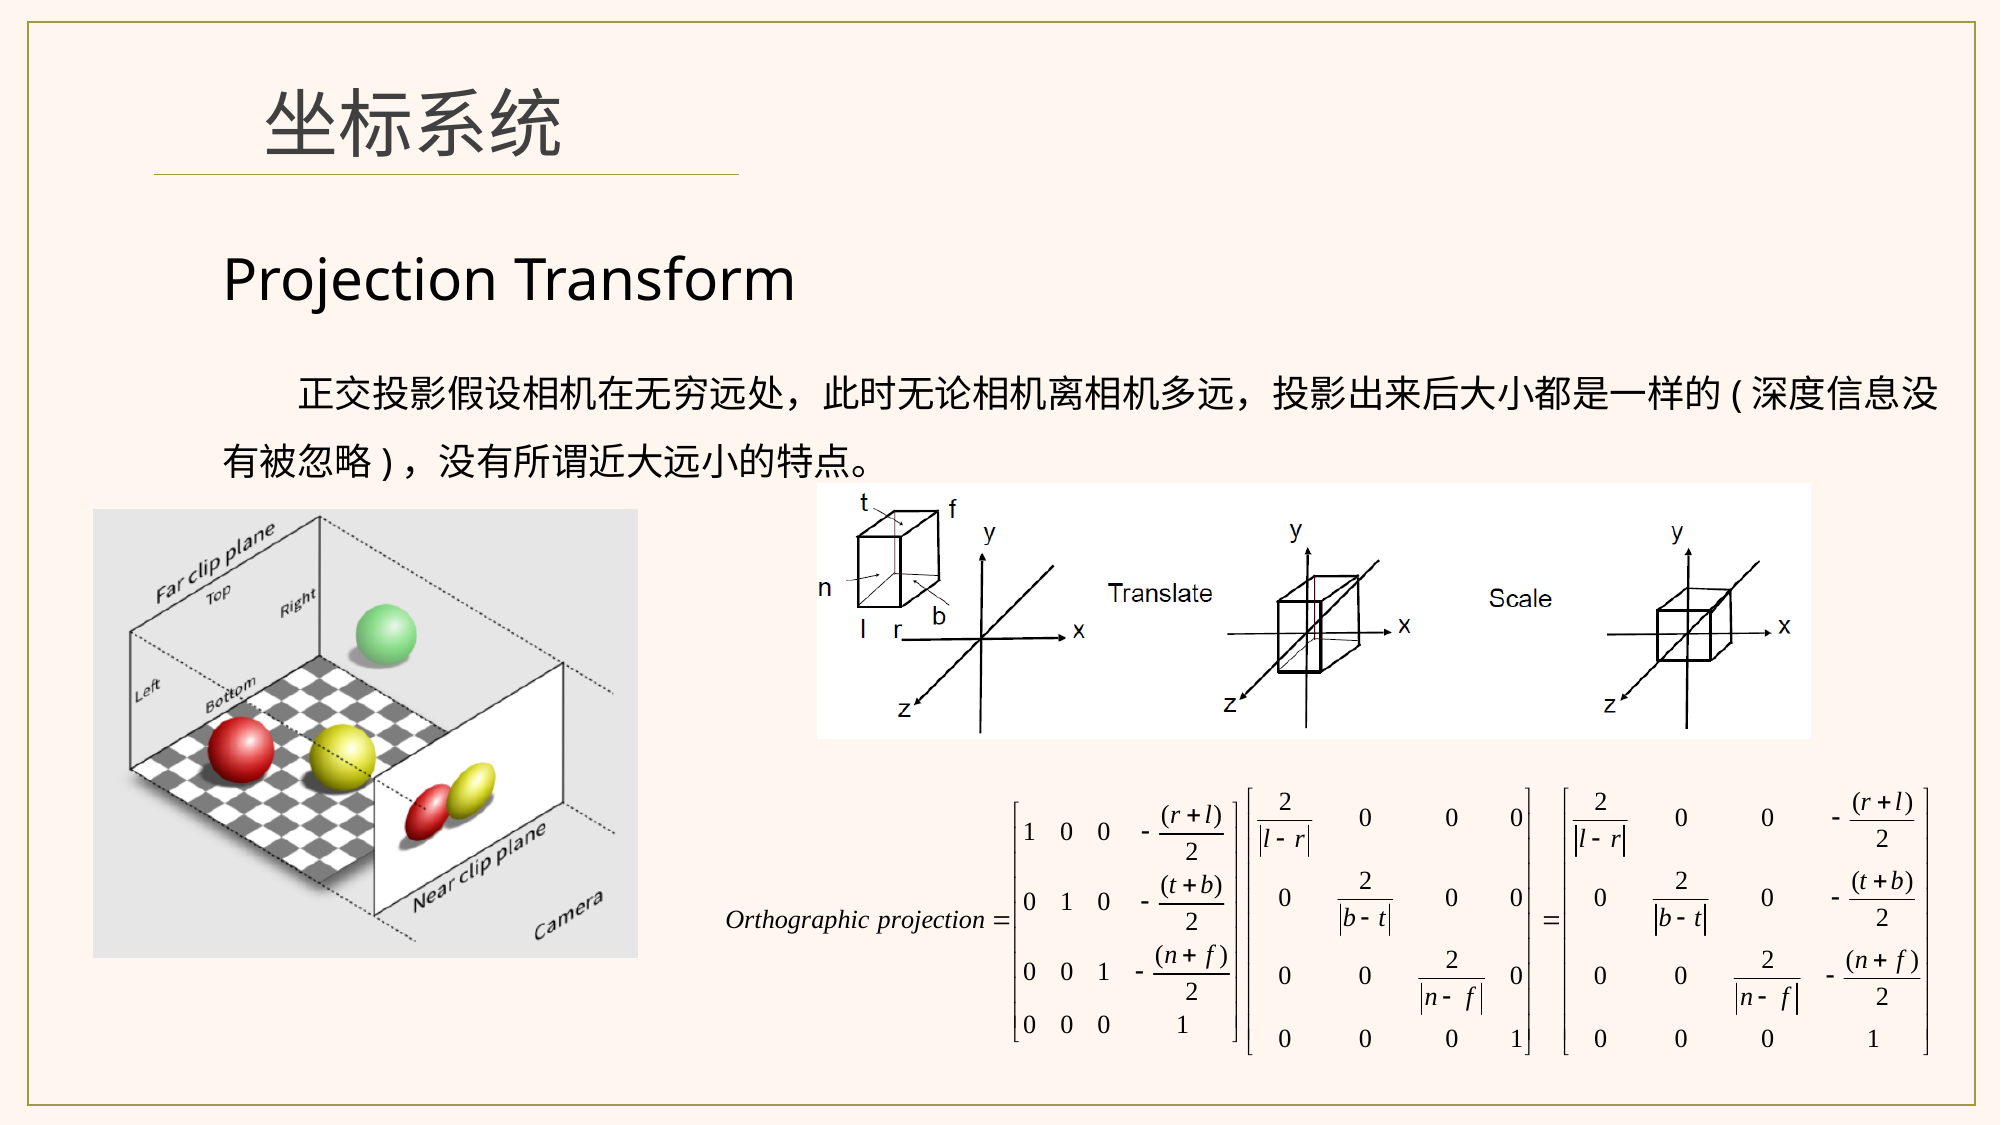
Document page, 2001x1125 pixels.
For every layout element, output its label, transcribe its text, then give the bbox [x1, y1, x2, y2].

text_box Projection Transform [207, 234, 869, 320]
text_box [27, 21, 1976, 1106]
text_box 正交投影假设相机在无穷远处，此时无论相机离相机多远，投影出来后大小都是一样的(深度信息没有被忽略)，没有所谓近大远小的特点。 [207, 340, 1958, 491]
picture [93, 509, 638, 958]
picture [817, 483, 1811, 739]
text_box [722, 782, 1938, 1062]
text_box 坐标系统 [248, 68, 579, 174]
